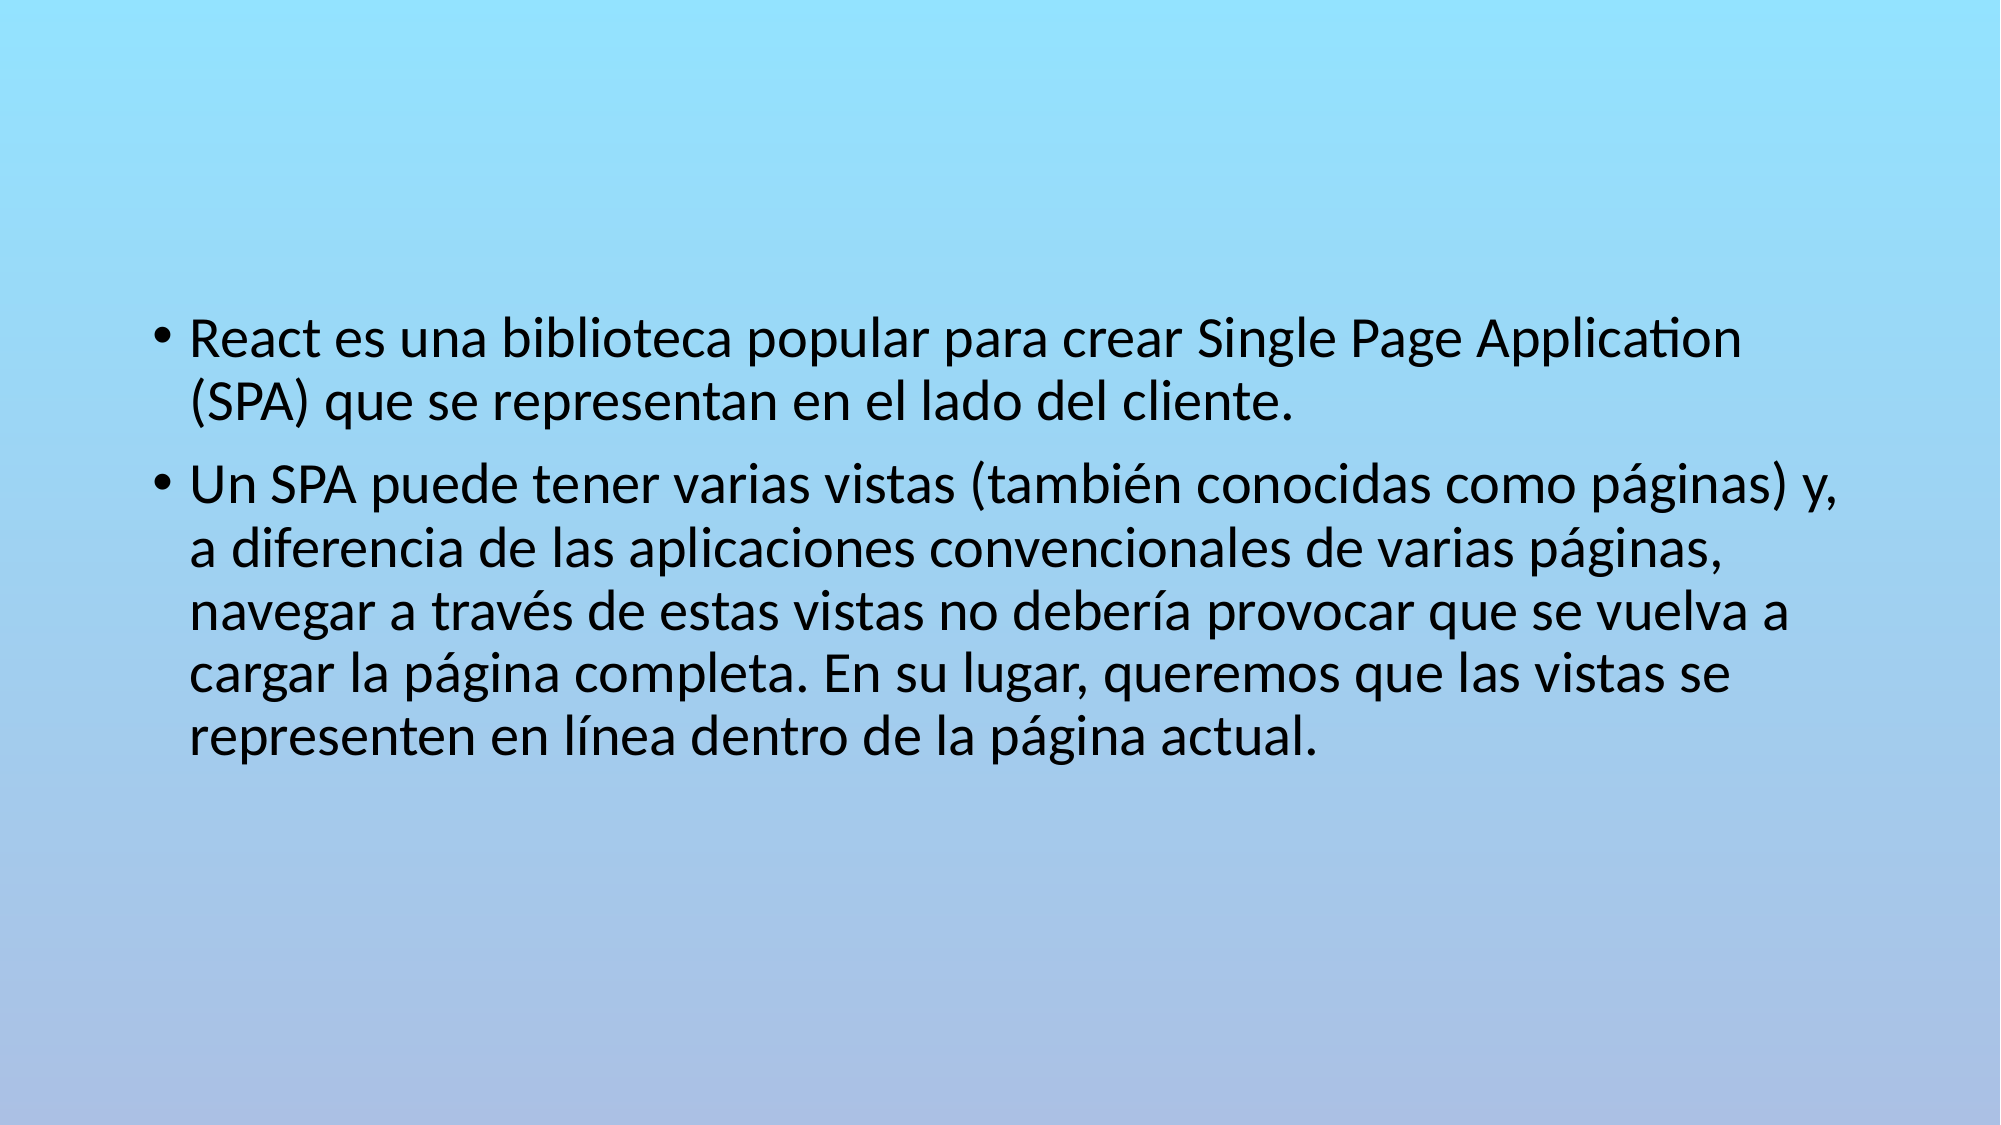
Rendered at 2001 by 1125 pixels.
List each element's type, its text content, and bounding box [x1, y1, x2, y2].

list React es una biblioteca popular para crear Single Page Application (SPA) que se representan en el lado del cliente. Un SPA puede tener varias vistas (también conocidas como páginas) y, a diferencia de las aplicaciones convencionales de varias páginas, navegar a través de estas vistas no debería provocar que se vuelva a cargar la página completa. En su lugar, queremos que las vistas se representen en línea dentro de la página actual. [137, 299, 1863, 1014]
